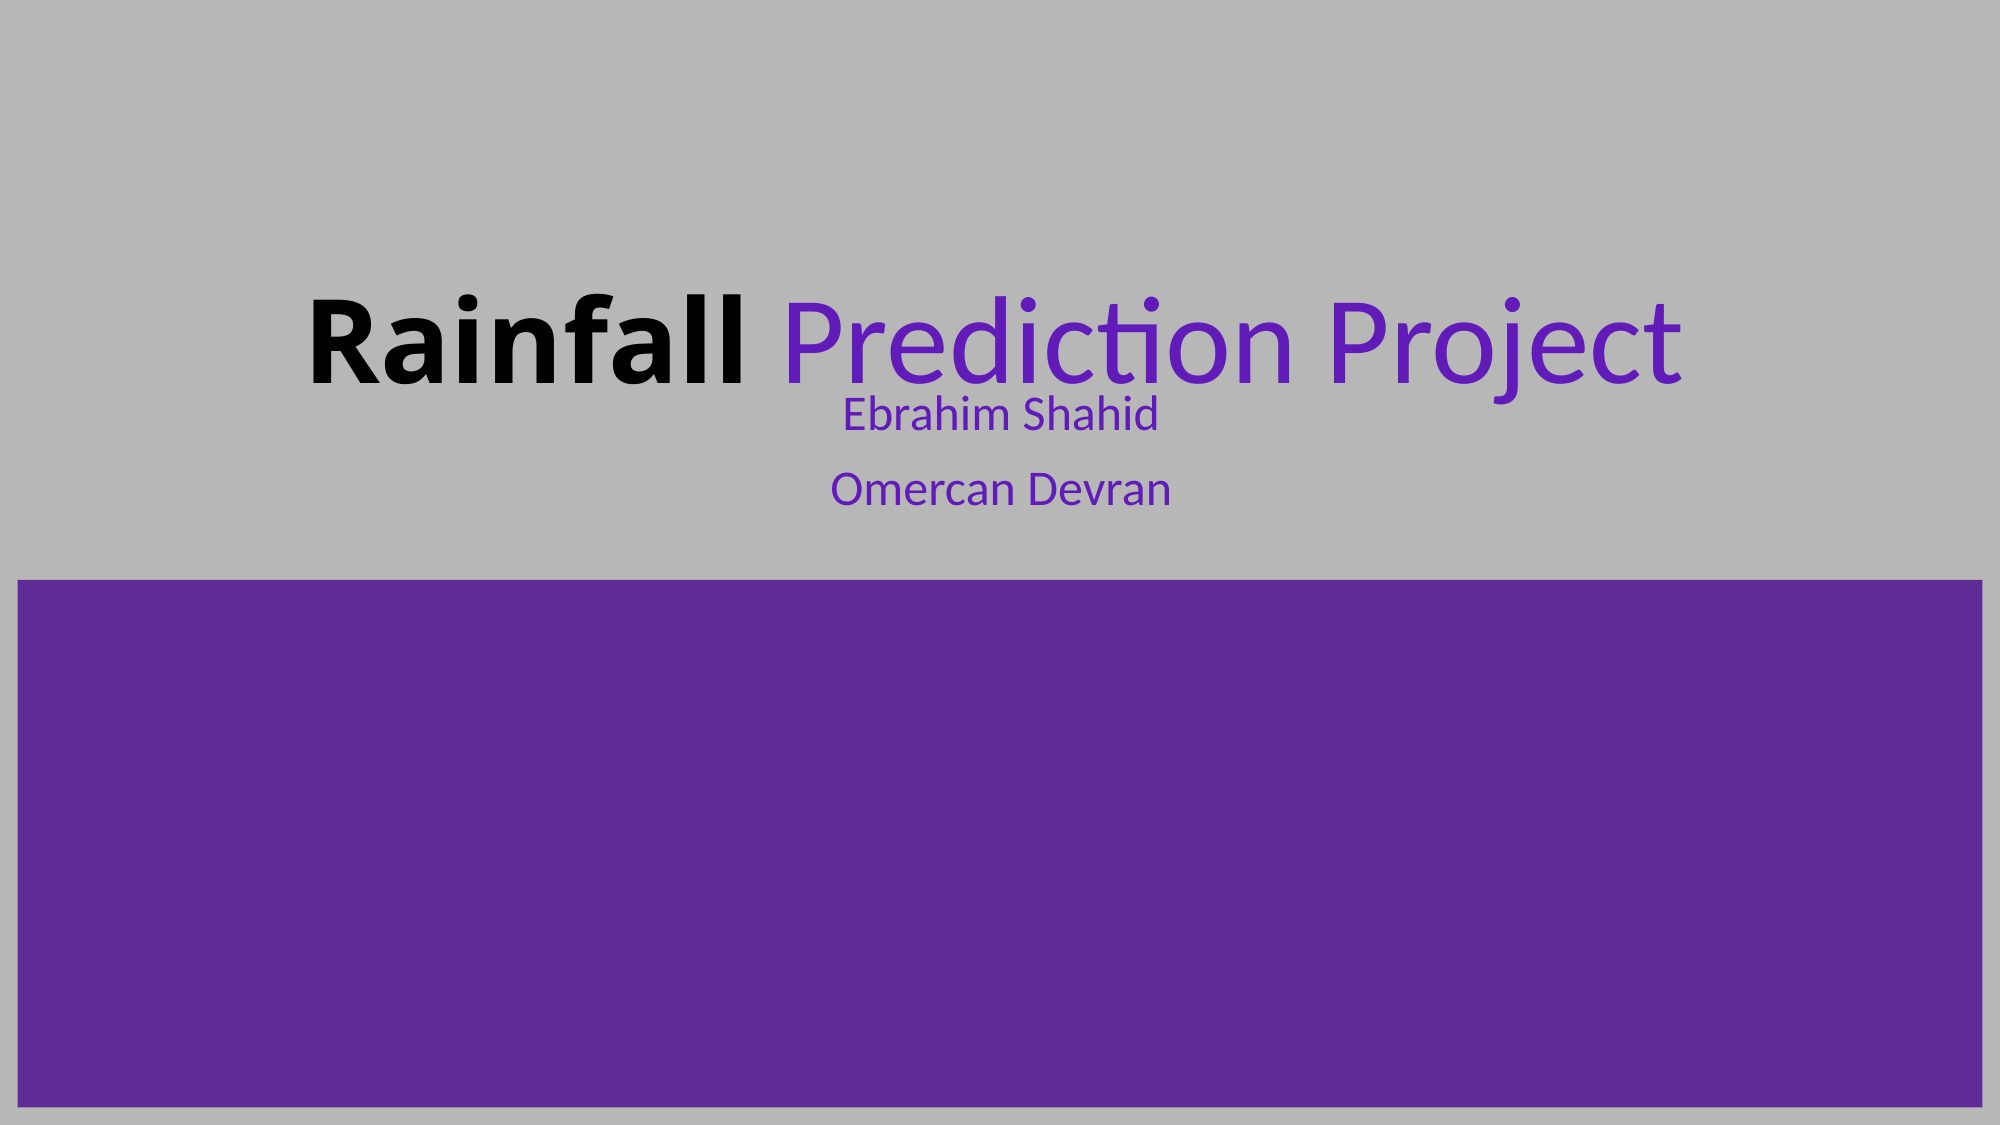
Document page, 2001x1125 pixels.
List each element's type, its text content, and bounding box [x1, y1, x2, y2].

title Rainfall Prediction Project [113, 95, 1904, 418]
subtitle Ebrahim Shahid Omercan Devran [106, 380, 1897, 569]
